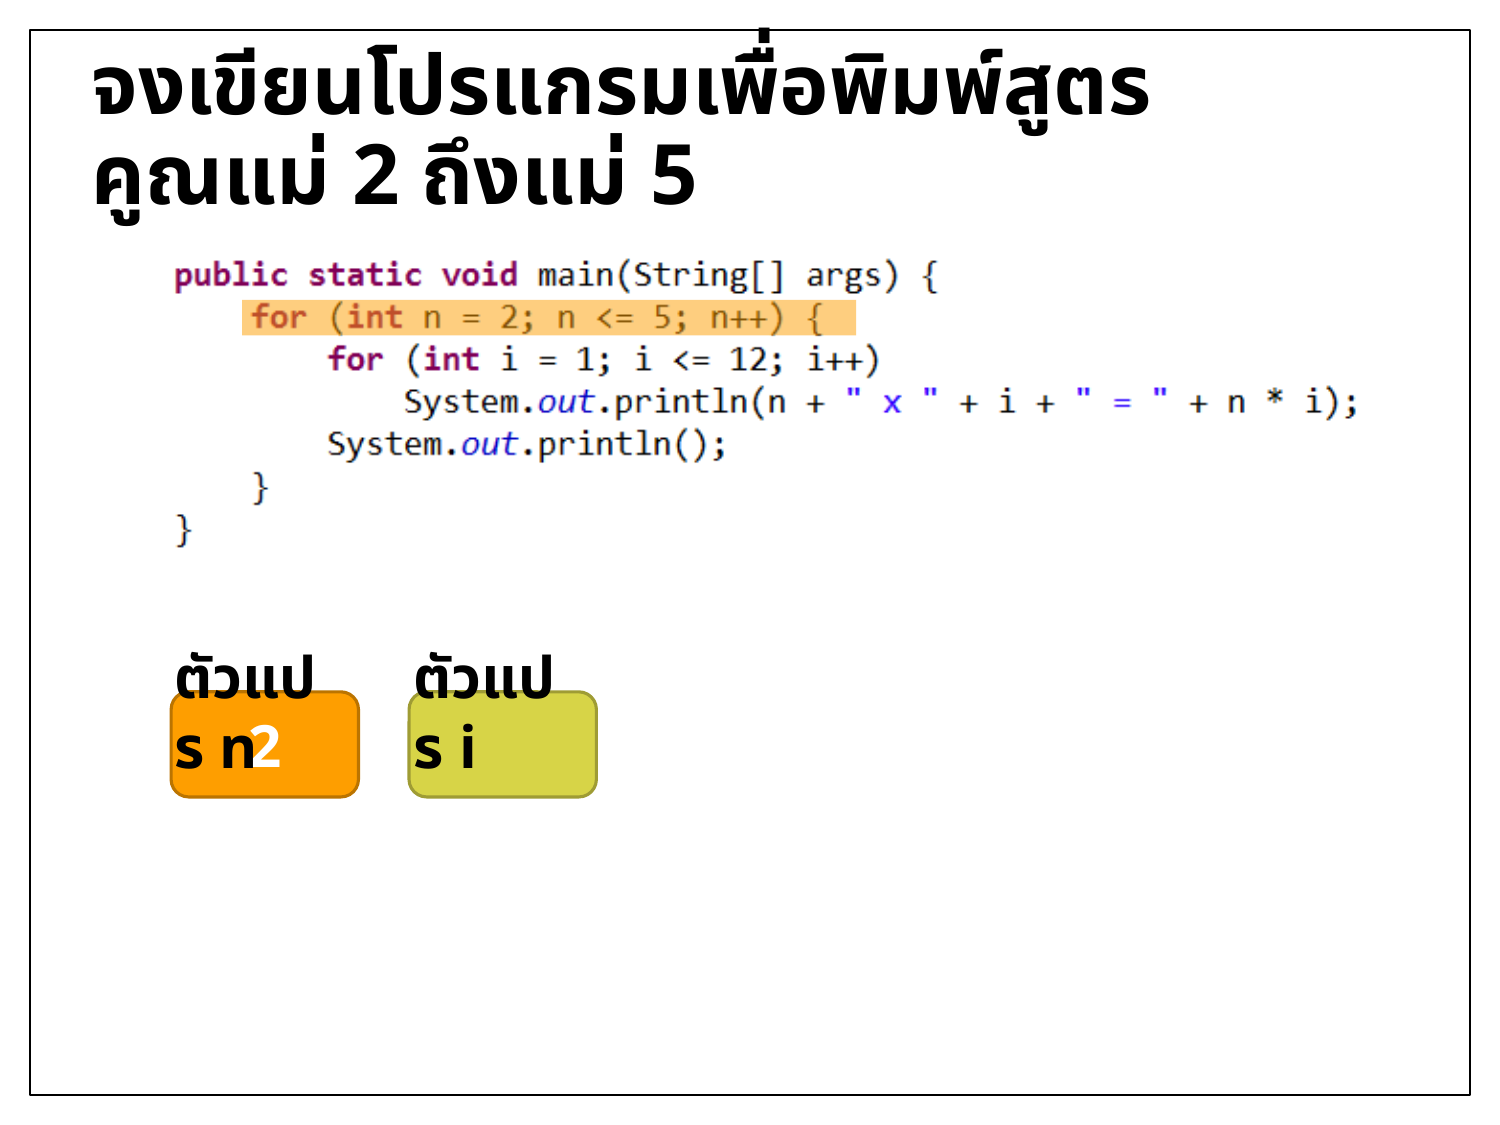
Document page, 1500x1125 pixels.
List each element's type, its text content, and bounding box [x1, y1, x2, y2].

title จงเขียนโปรแกรมเพื่อพิมพ์สูตรคูณแม่ 2 ถึงแม่ 5 [76, 67, 1292, 198]
text_box 2 [171, 691, 361, 799]
text_box [409, 692, 598, 799]
text_box ตัวแปร i [398, 632, 587, 788]
picture [159, 242, 1375, 563]
text_box ตัวแปร n [159, 633, 347, 788]
